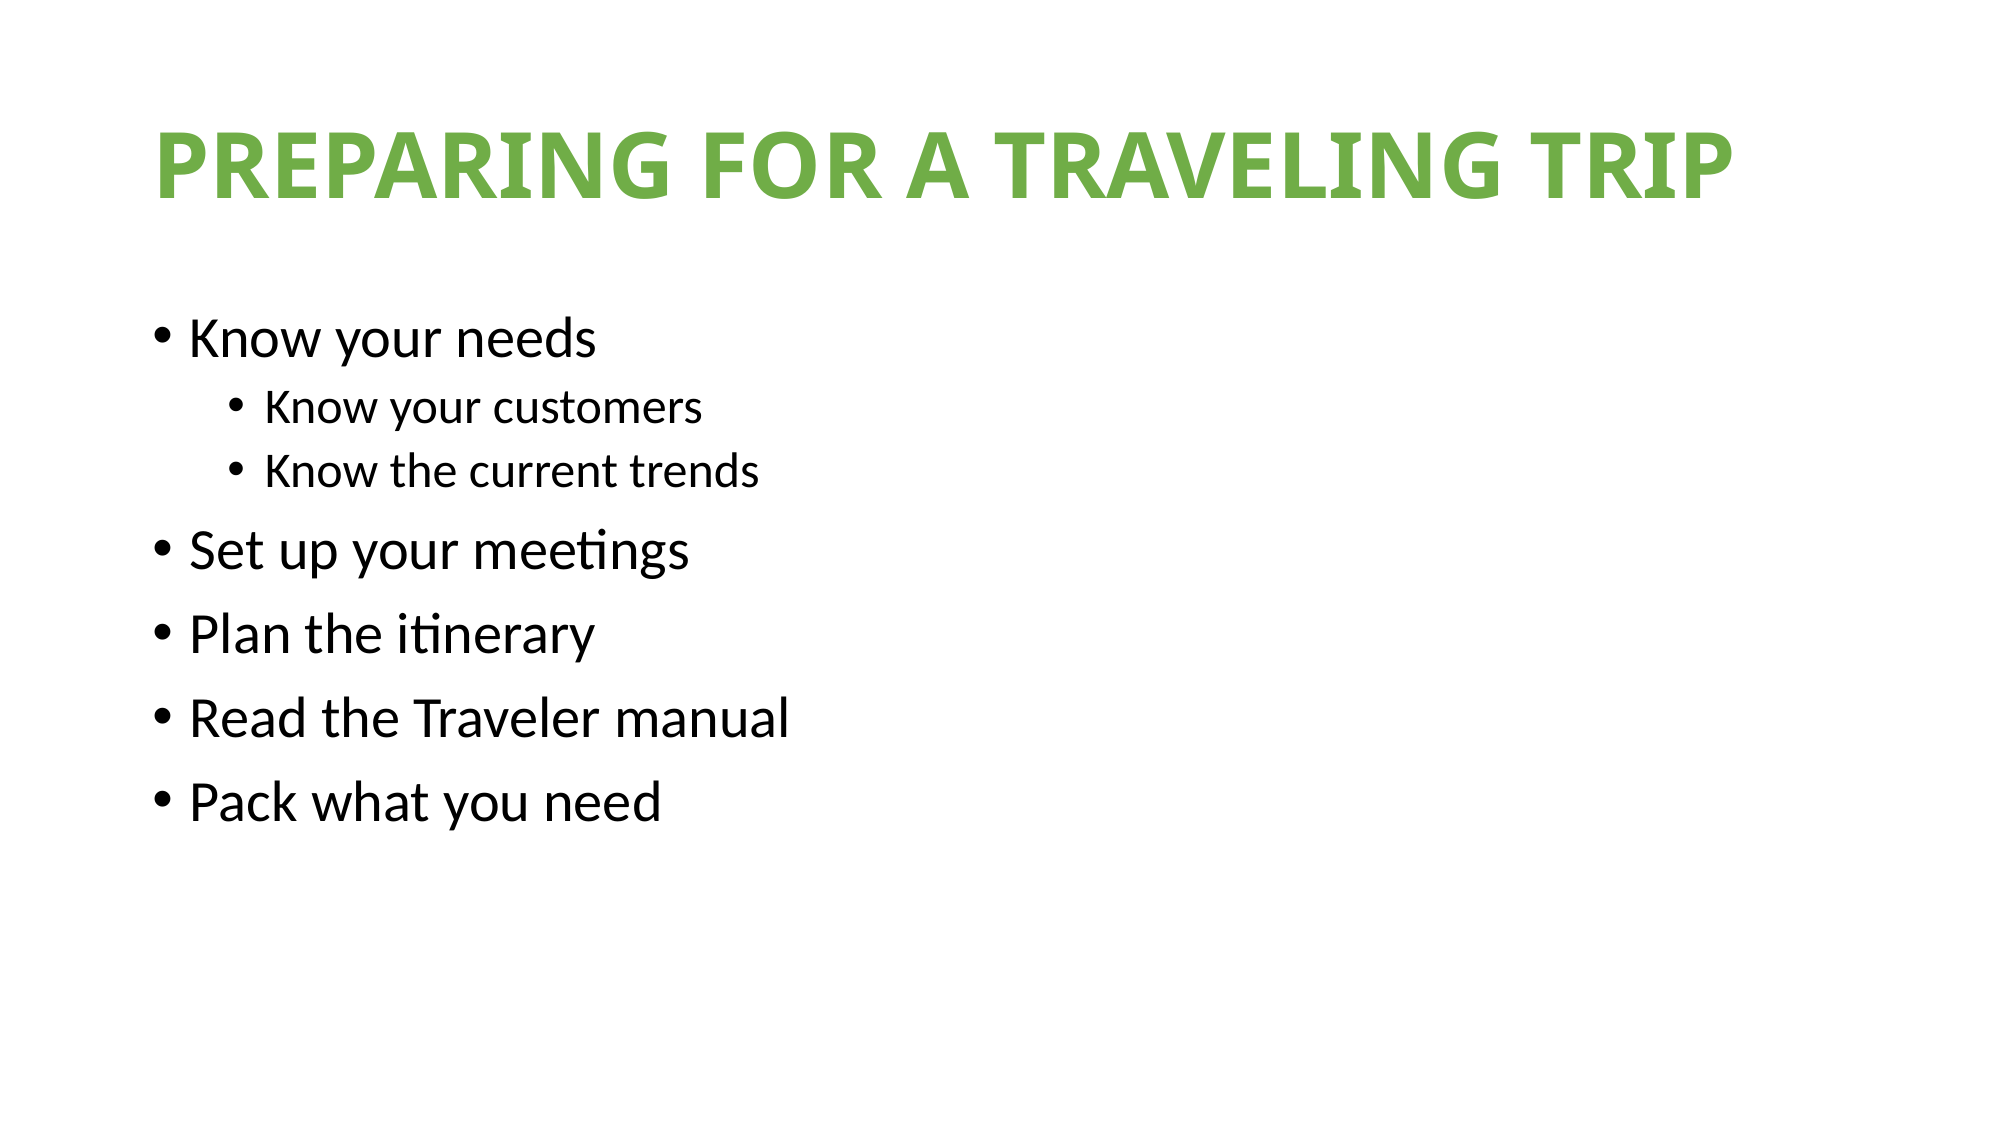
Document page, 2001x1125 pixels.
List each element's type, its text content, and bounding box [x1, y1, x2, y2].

list Know your needs Know your customers Know the current trends Set up your meetings Plan the itinerary Read the Traveler manual Pack what you need [137, 299, 1863, 1014]
title Preparing for a Traveling Trip [137, 59, 1863, 278]
